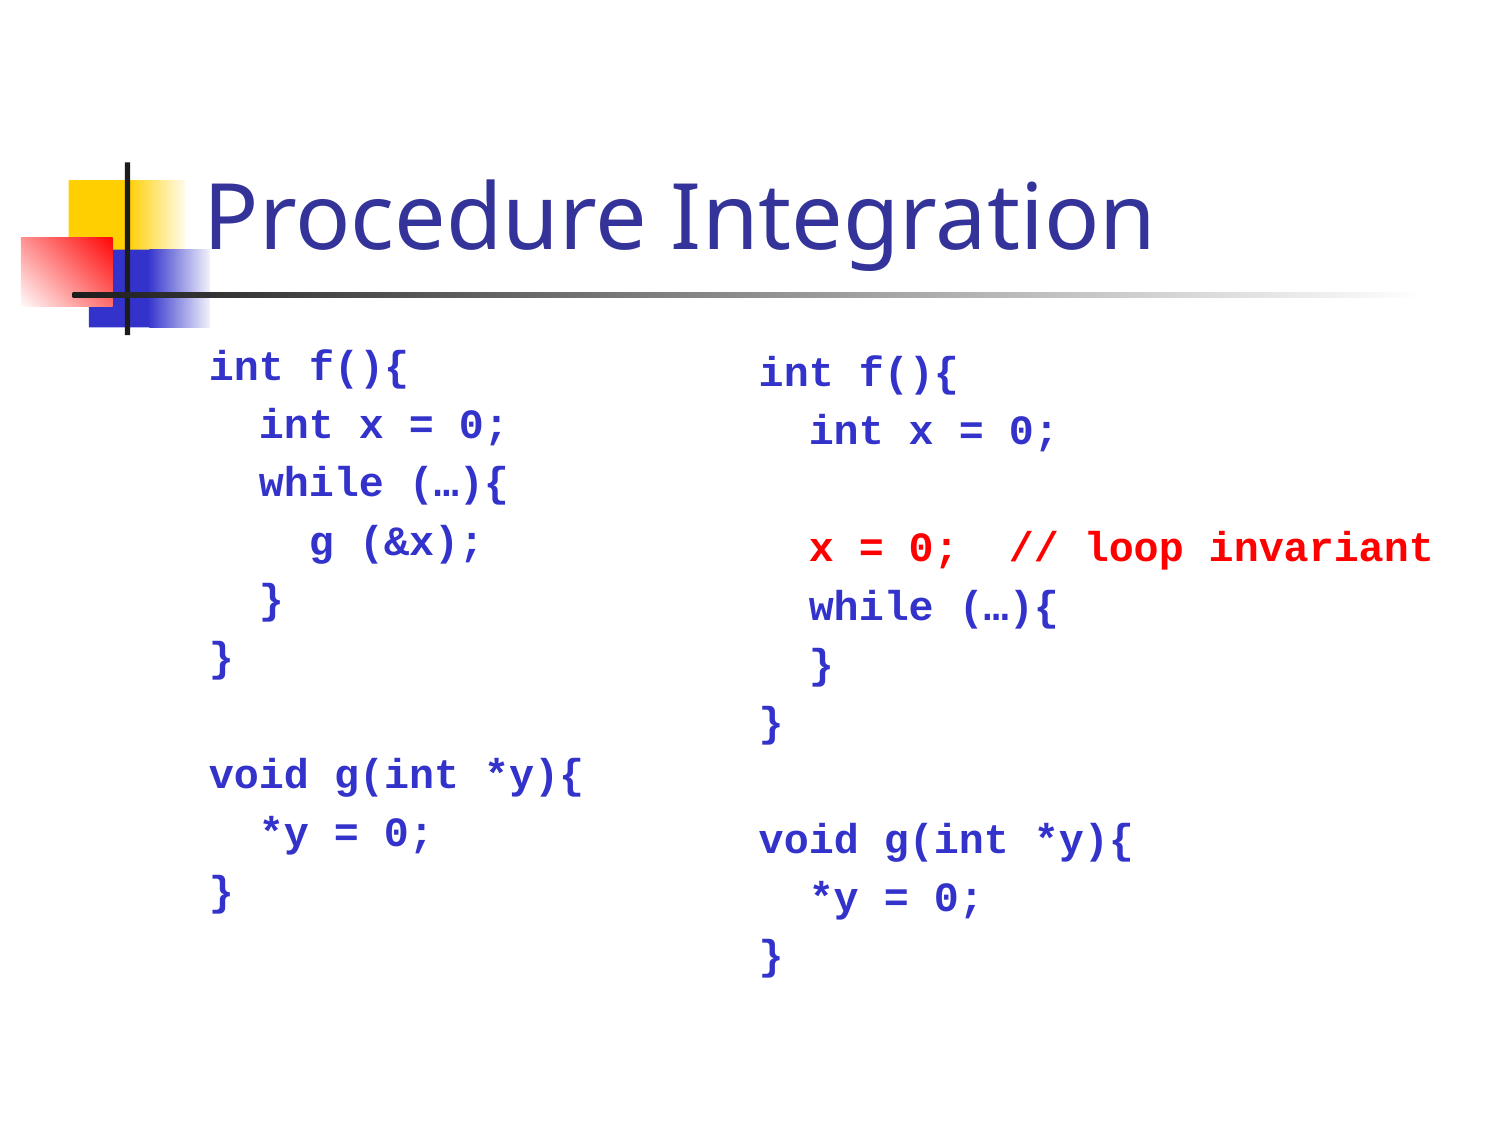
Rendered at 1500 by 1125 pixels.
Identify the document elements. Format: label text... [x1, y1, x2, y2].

text_box int f(){ int x = 0; x = 0; // loop invariant while (…){ } } void g(int *y){ *y = 0; } [744, 337, 1450, 1013]
list int f(){ int x = 0; while (…){ g (&x); } } void g(int *y){ *y = 0; } [193, 331, 825, 1006]
title Procedure Integration [188, 35, 1468, 275]
